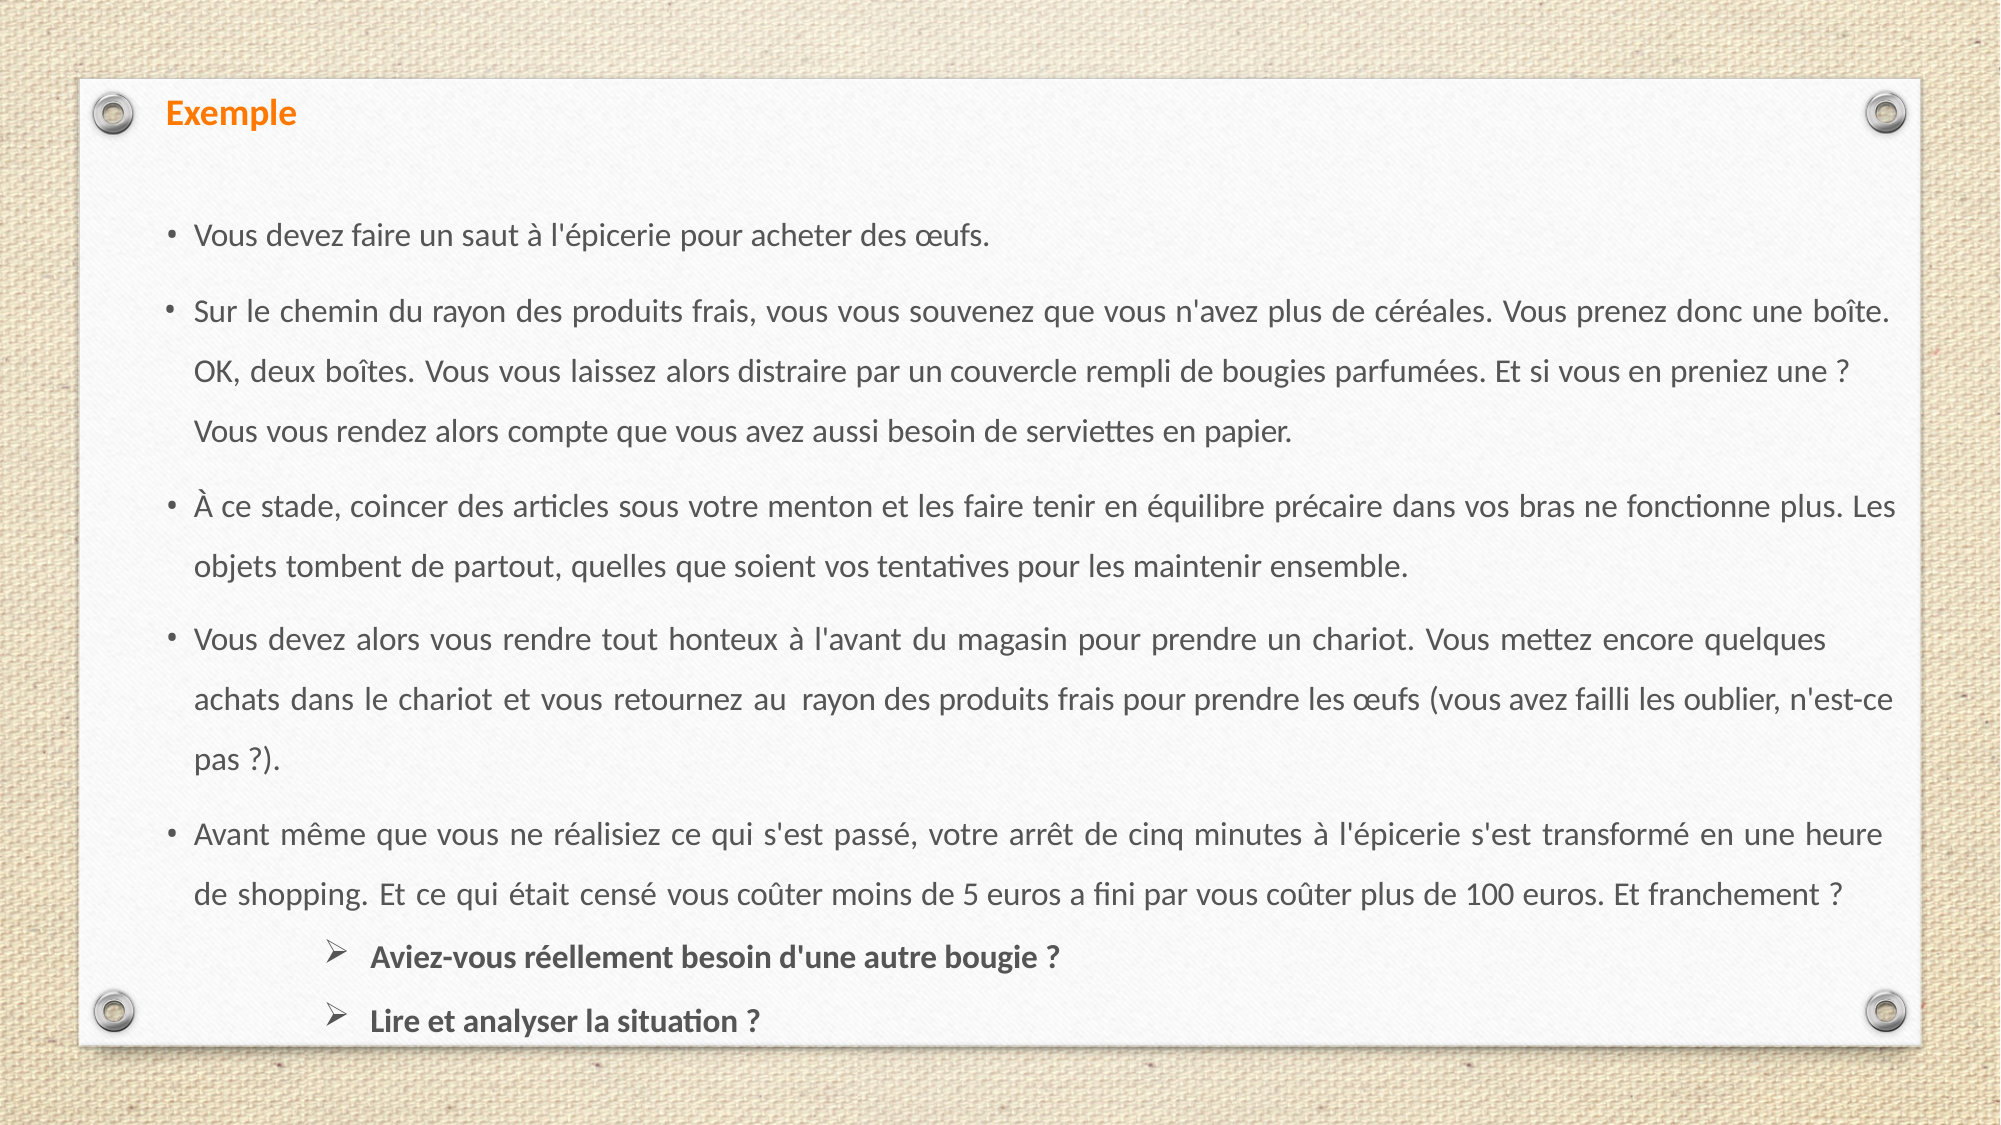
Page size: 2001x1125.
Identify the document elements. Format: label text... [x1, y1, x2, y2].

picture [0, 0, 2001, 1125]
text_box Exemple Vous devez faire un saut à l'épicerie pour acheter des œufs. Sur le chemin du rayon des produits frais, vous vous souvenez que vous n'avez plus de céréales. Vous prenez donc une boîte. OK, deux boîtes. Vous vous laissez alors distraire par un couvercle rempli de bougies parfumées. Et si vous en preniez une ? Vous vous rendez alors compte que vous avez aussi besoin de serviettes en papier. À ce stade, coincer des articles sous votre menton et les faire tenir en équilibre précaire dans vos bras ne fonctionne plus. Les objets tombent de partout, quelles que soient vos tentatives pour les maintenir ensemble. Vous devez alors vous rendre tout honteux à l'avant du magasin pour prendre un chariot. Vous mettez encore quelques achats dans le chariot et vous retournez au rayon des produits frais pour prendre les œufs (vous avez failli les oublier, n'est-ce pas ?). Avant même que vous ne réalisiez ce qui s'est passé, votre arrêt de cinq minutes à l'épicerie s'est transformé en une heure de shopping. Et ce qui était censé vous coûter moins de 5 euros a fini par vous coûter plus de 100 euros. Et franchement ? Aviez-vous réellement besoin d'une autre bougie ? Lire et analyser la situation ? [163, 62, 1902, 1125]
